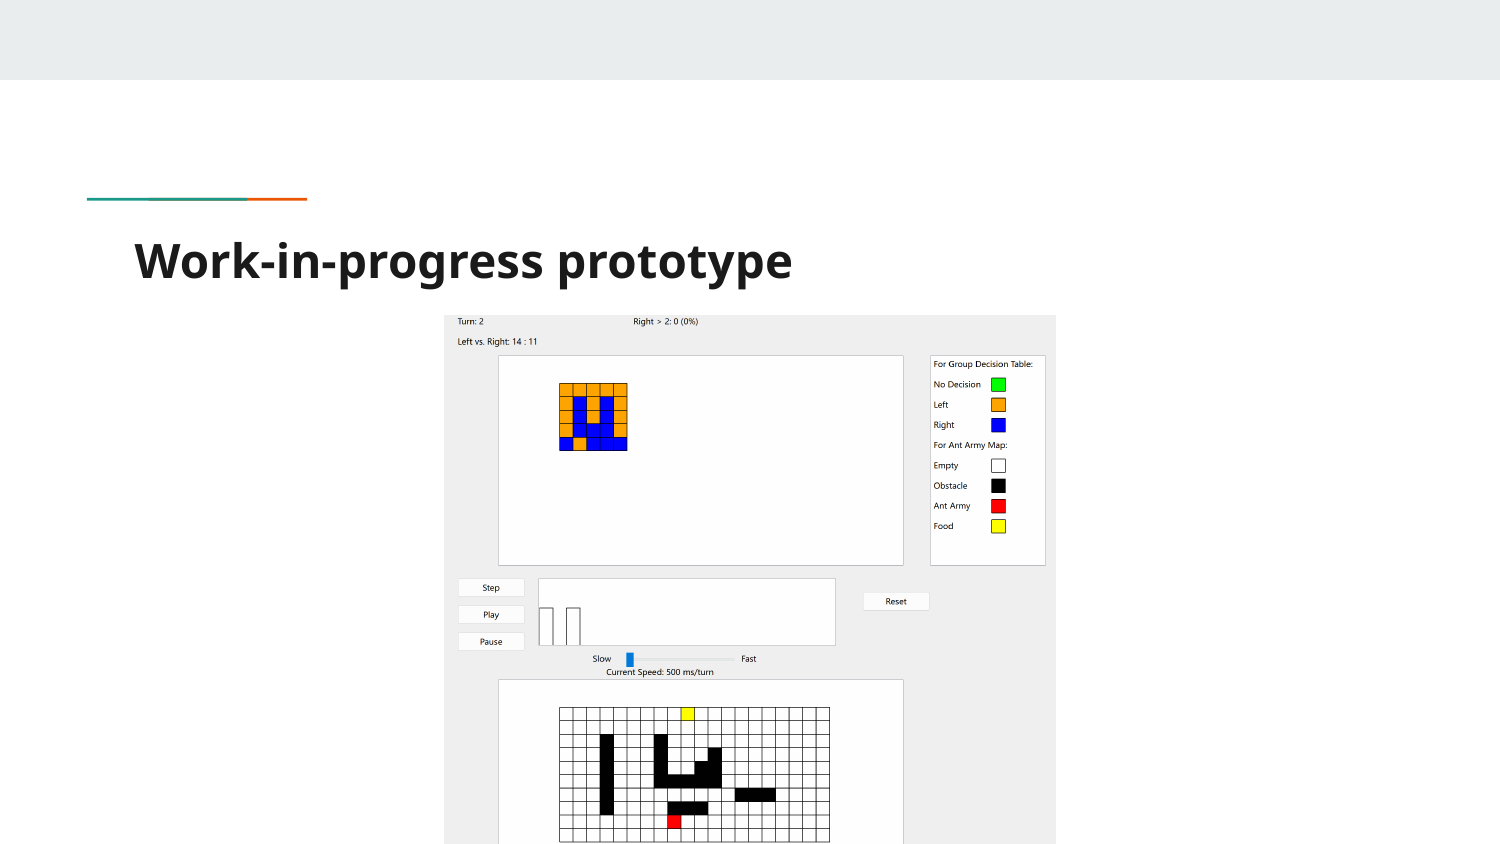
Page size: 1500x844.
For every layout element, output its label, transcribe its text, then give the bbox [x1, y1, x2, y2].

title Work-in-progress prototype [119, 216, 1381, 305]
picture [444, 315, 1056, 844]
